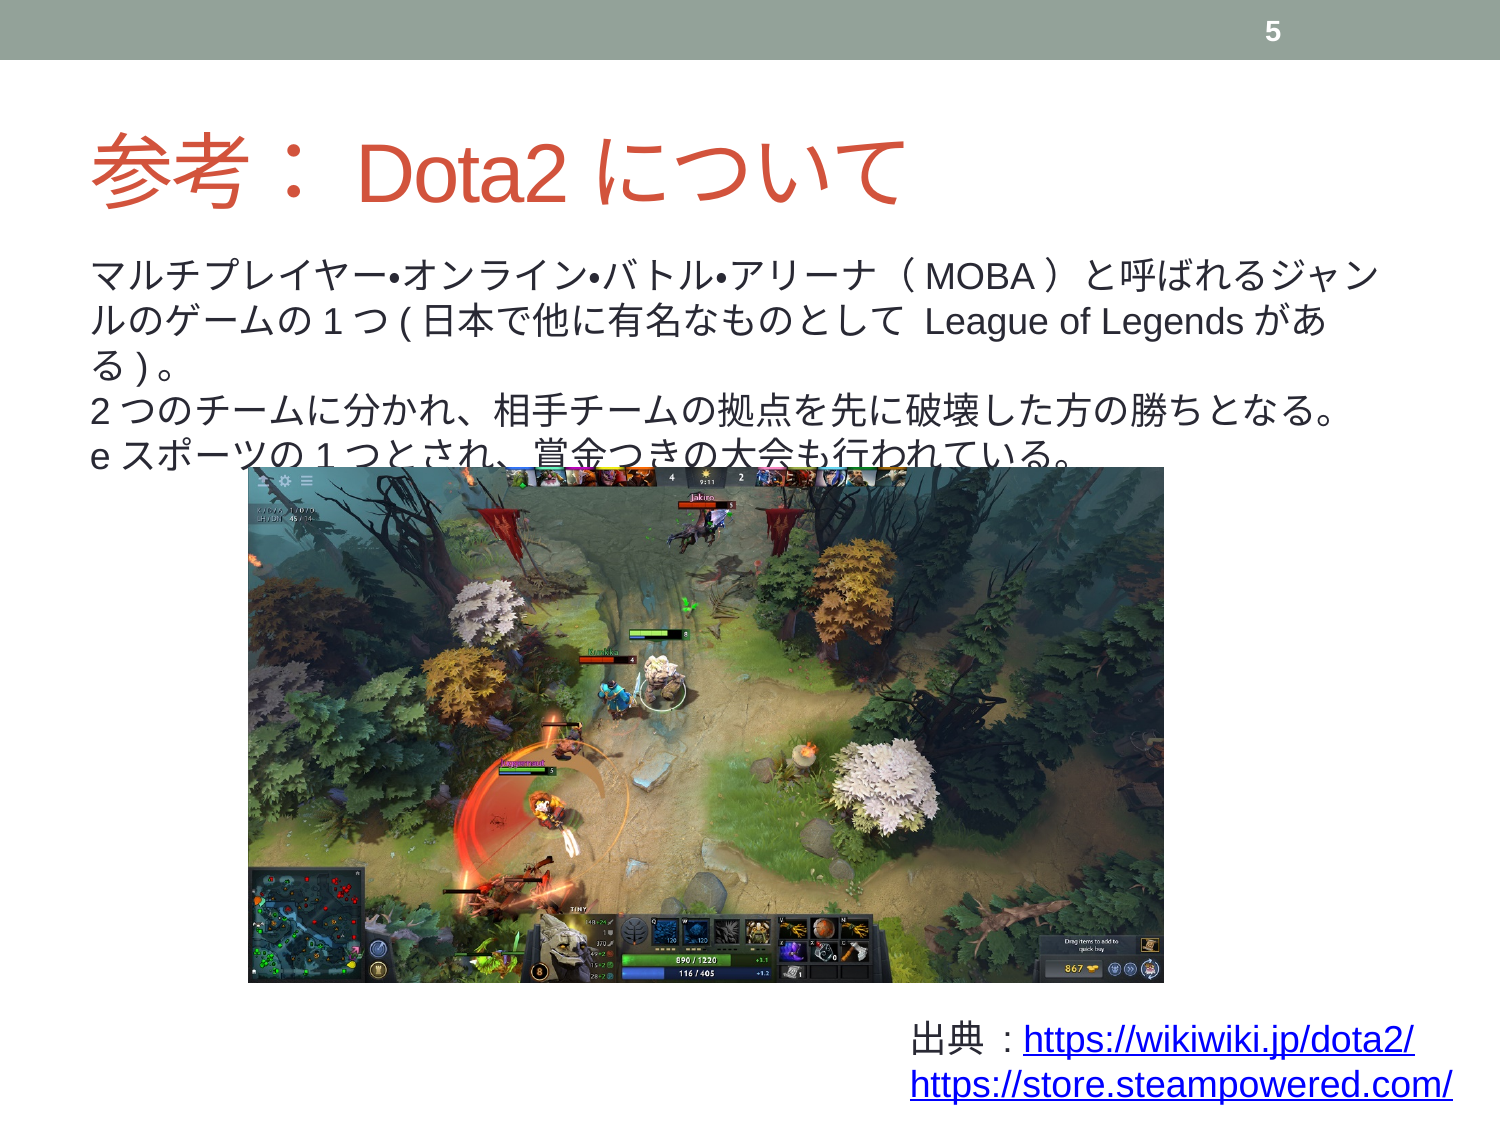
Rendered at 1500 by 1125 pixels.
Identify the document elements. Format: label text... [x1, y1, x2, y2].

picture [248, 467, 1164, 984]
text_box マルチプレイヤー・オンライン・バトル・アリーナ（MOBA）と呼ばれるジャンルのゲームの1つ(日本で他に有名なものとして League of Legendsがある)。 2つのチームに分かれ、相手チームの拠点を先に破壊した方の勝ちとなる。 eスポーツの1つとされ、賞金つきの大会も行われている。 [75, 244, 1411, 530]
title 参考：Dota2について [75, 87, 1425, 250]
text_box 出典 : https://wikiwiki.jp/dota2/ https://store.steampowered.com/ [894, 1007, 1490, 1112]
slide_number 5 [1250, 3, 1425, 57]
